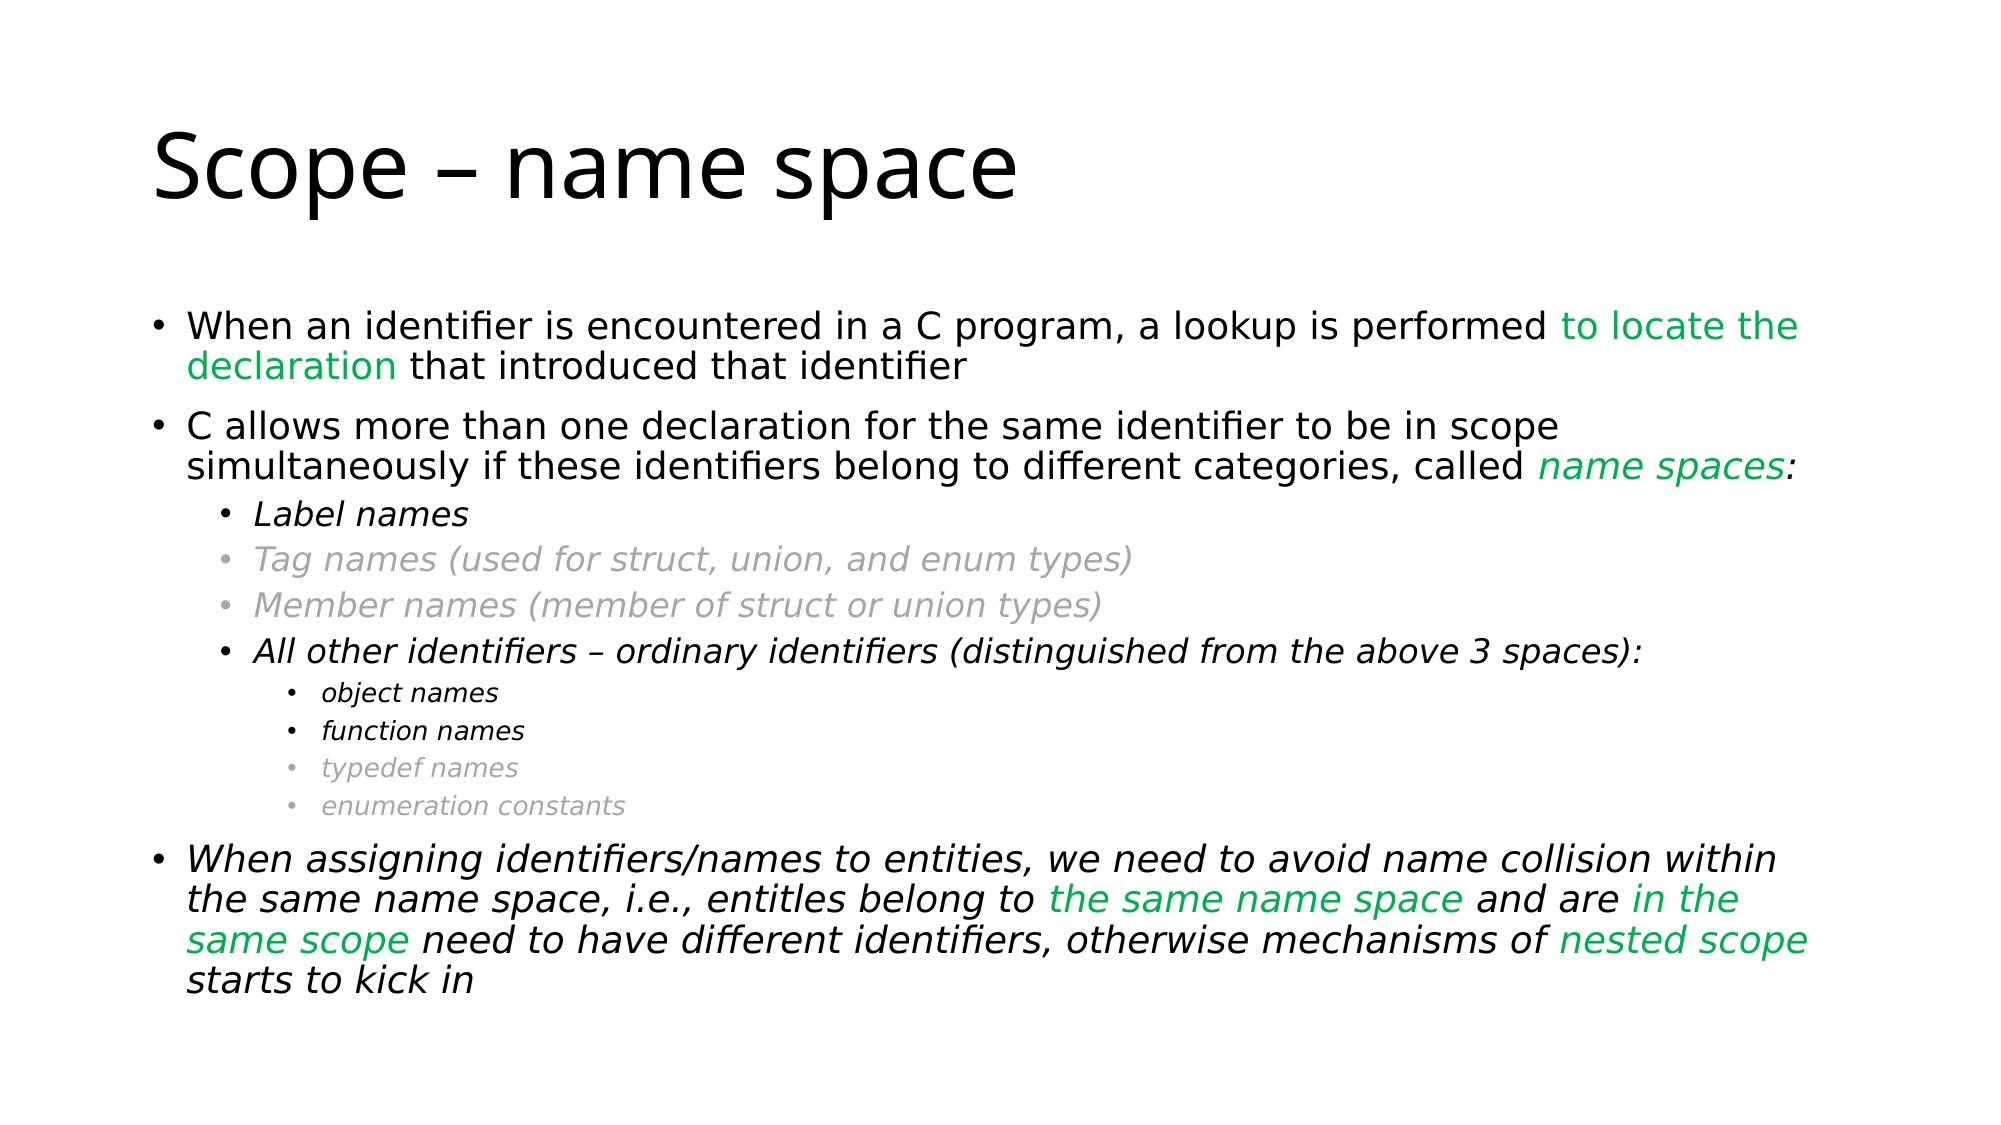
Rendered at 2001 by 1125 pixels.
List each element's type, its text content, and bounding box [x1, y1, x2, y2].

list When an identifier is encountered in a C program, a lookup is performed to locate the declaration that introduced that identifier C allows more than one declaration for the same identifier to be in scope simultaneously if these identifiers belong to different categories, called name spaces: Label names Tag names (used for struct, union, and enum types) Member names (member of struct or union types) All other identifiers – ordinary identifiers (distinguished from the above 3 spaces): object names function names typedef names enumeration constants When assigning identifiers/names to entities, we need to avoid name collision within the same name space, i.e., entitles belong to the same name space and are in the same scope need to have different identifiers, otherwise mechanisms of nested scope starts to kick in [137, 299, 1863, 1014]
title Scope – name space [137, 59, 1863, 278]
